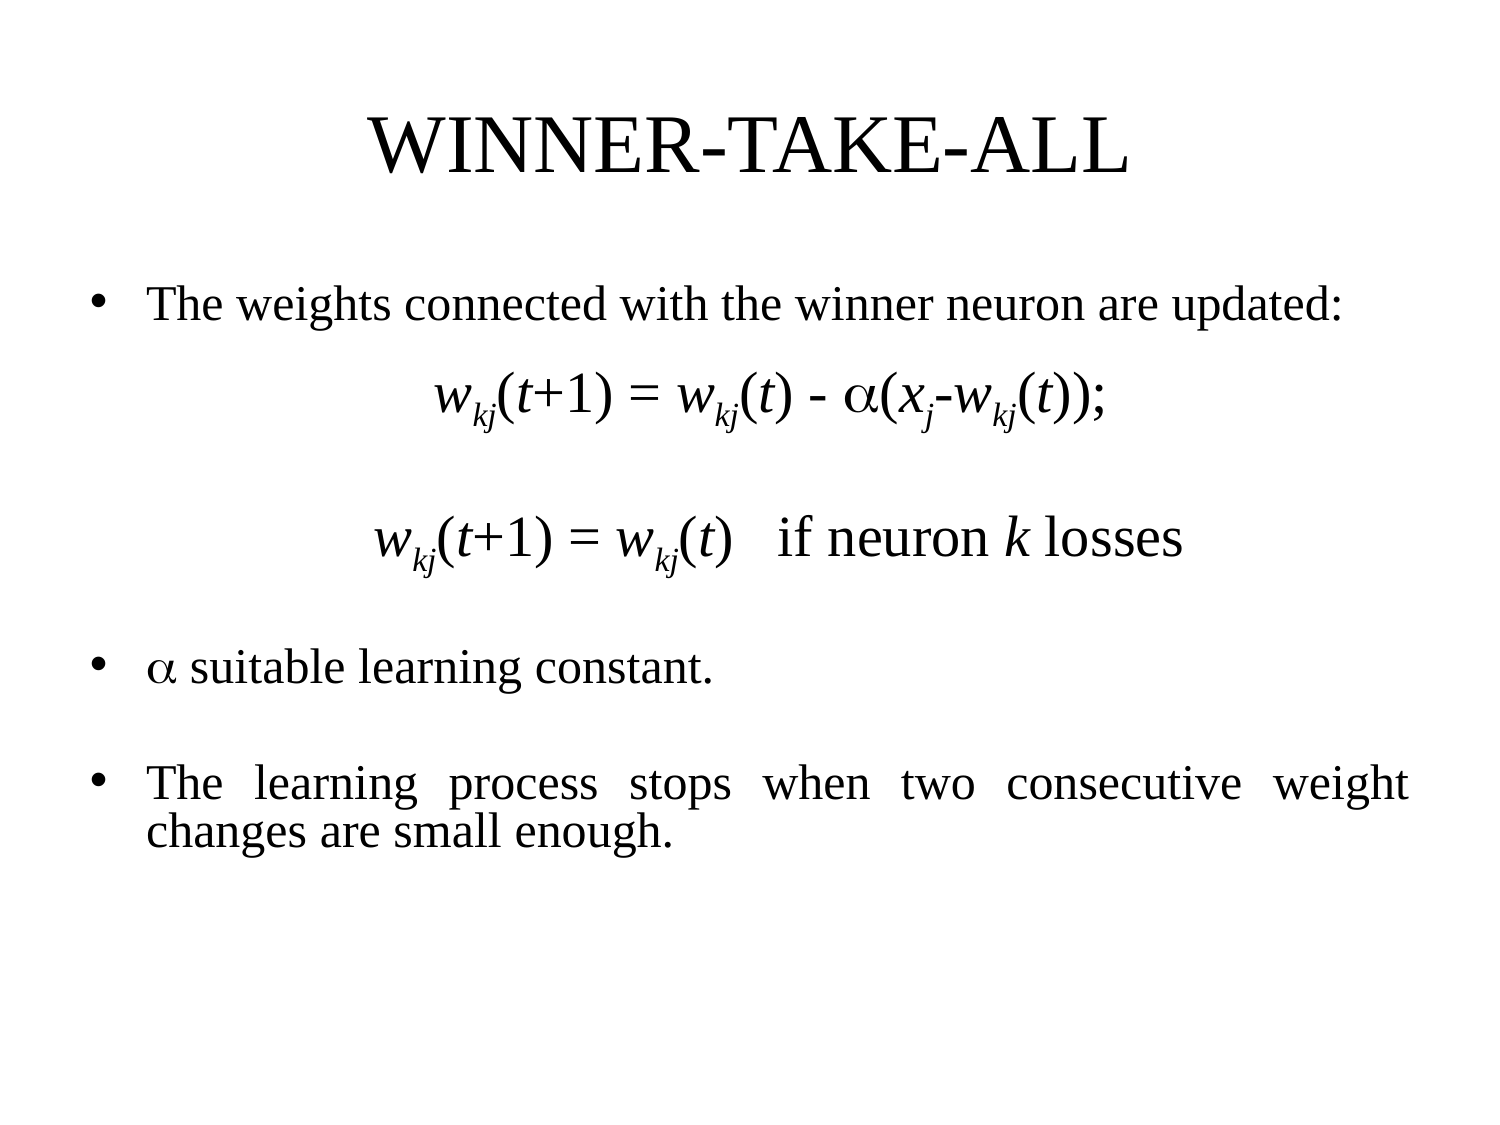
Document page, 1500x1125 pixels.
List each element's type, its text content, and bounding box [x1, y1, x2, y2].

text_box The weights connected with the winner neuron are updated: wkj(t+1) = wkj(t) - (xj-wkj(t)); wkj(t+1) = wkj(t) if neuron k losses  suitable learning constant. The learning process stops when two consecutive weight changes are small enough. [75, 262, 1425, 1005]
text_box WINNER-TAKE-ALL [75, 45, 1425, 233]
